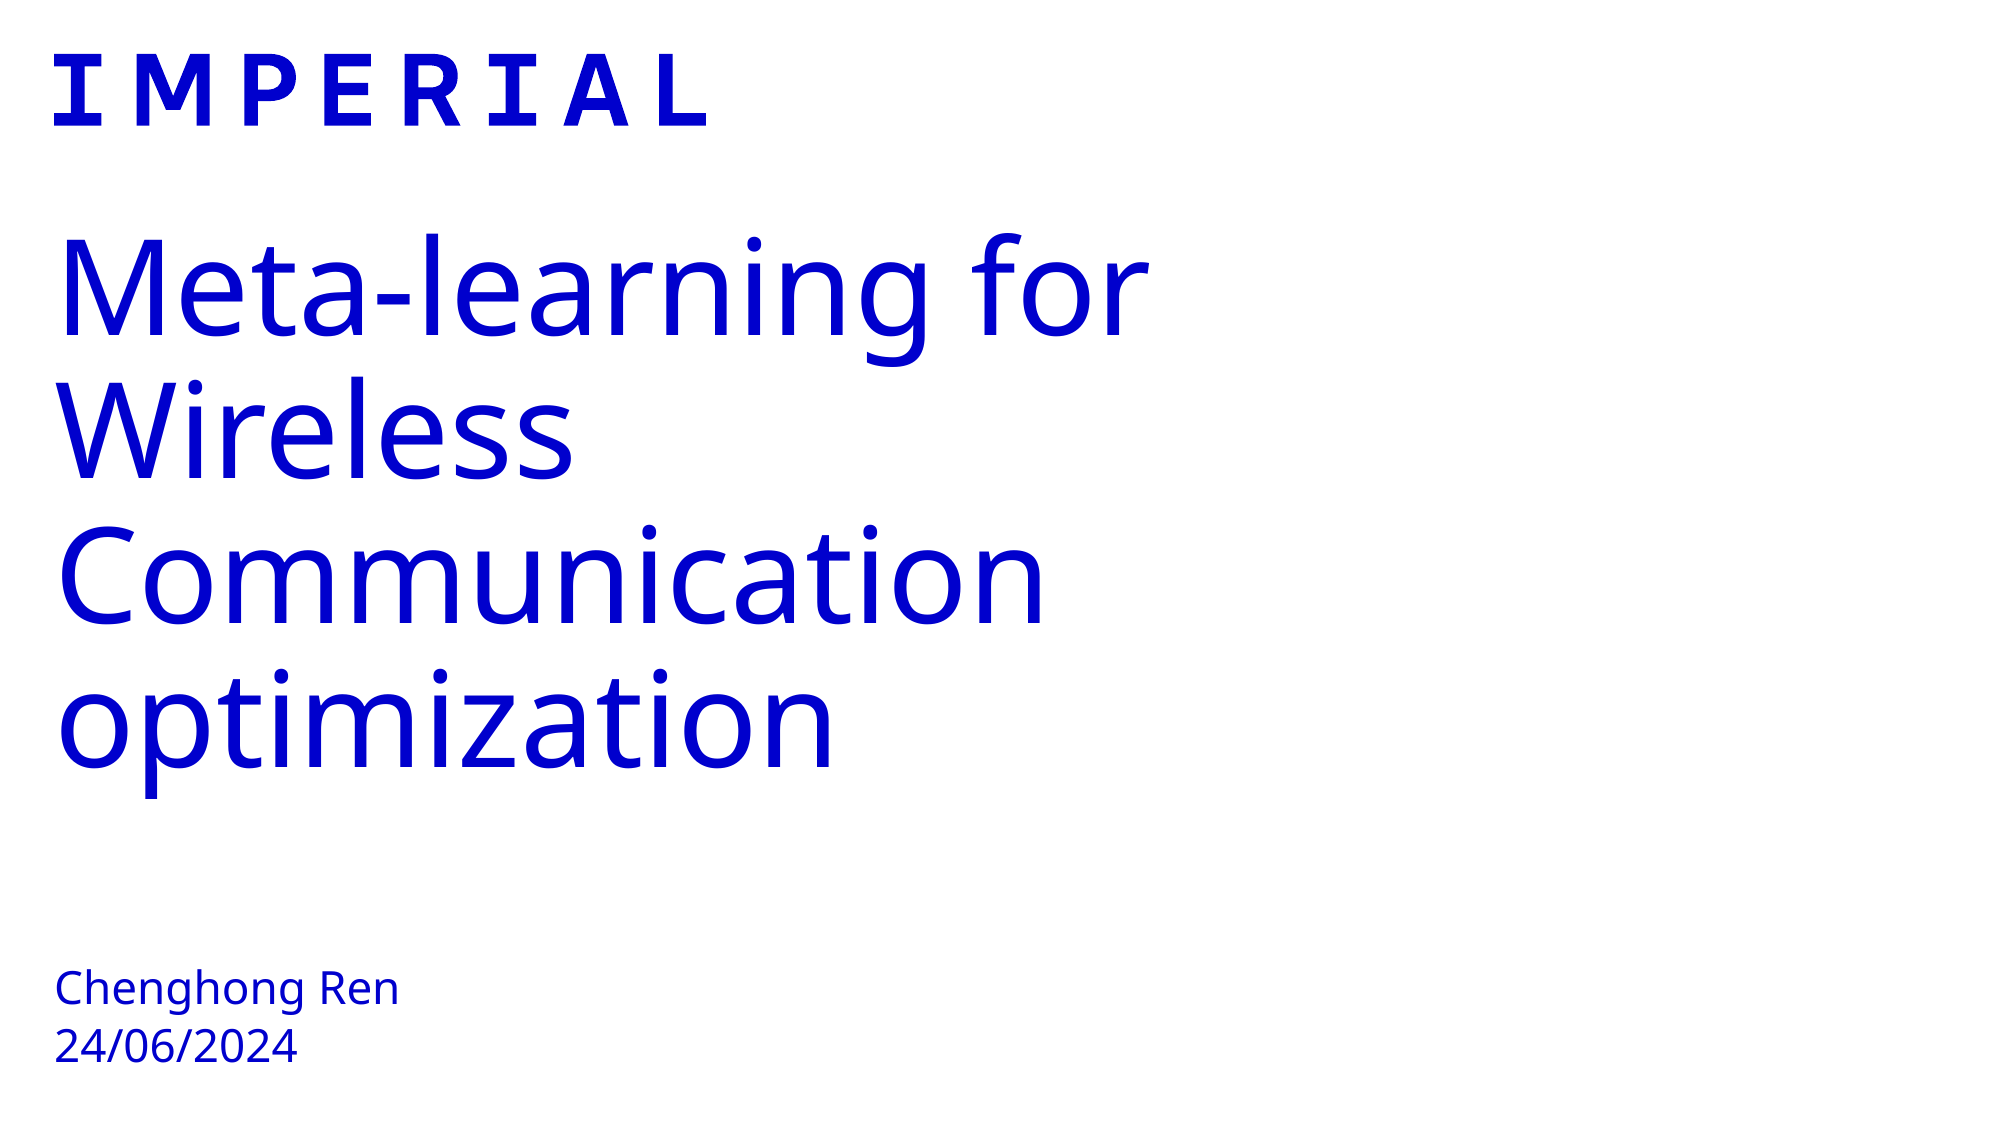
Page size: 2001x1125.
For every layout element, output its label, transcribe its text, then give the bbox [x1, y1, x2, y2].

list Chenghong Ren 24/06/2024 [54, 949, 970, 1072]
title Meta-learning for Wireless Communication optimization [54, 492, 1555, 796]
